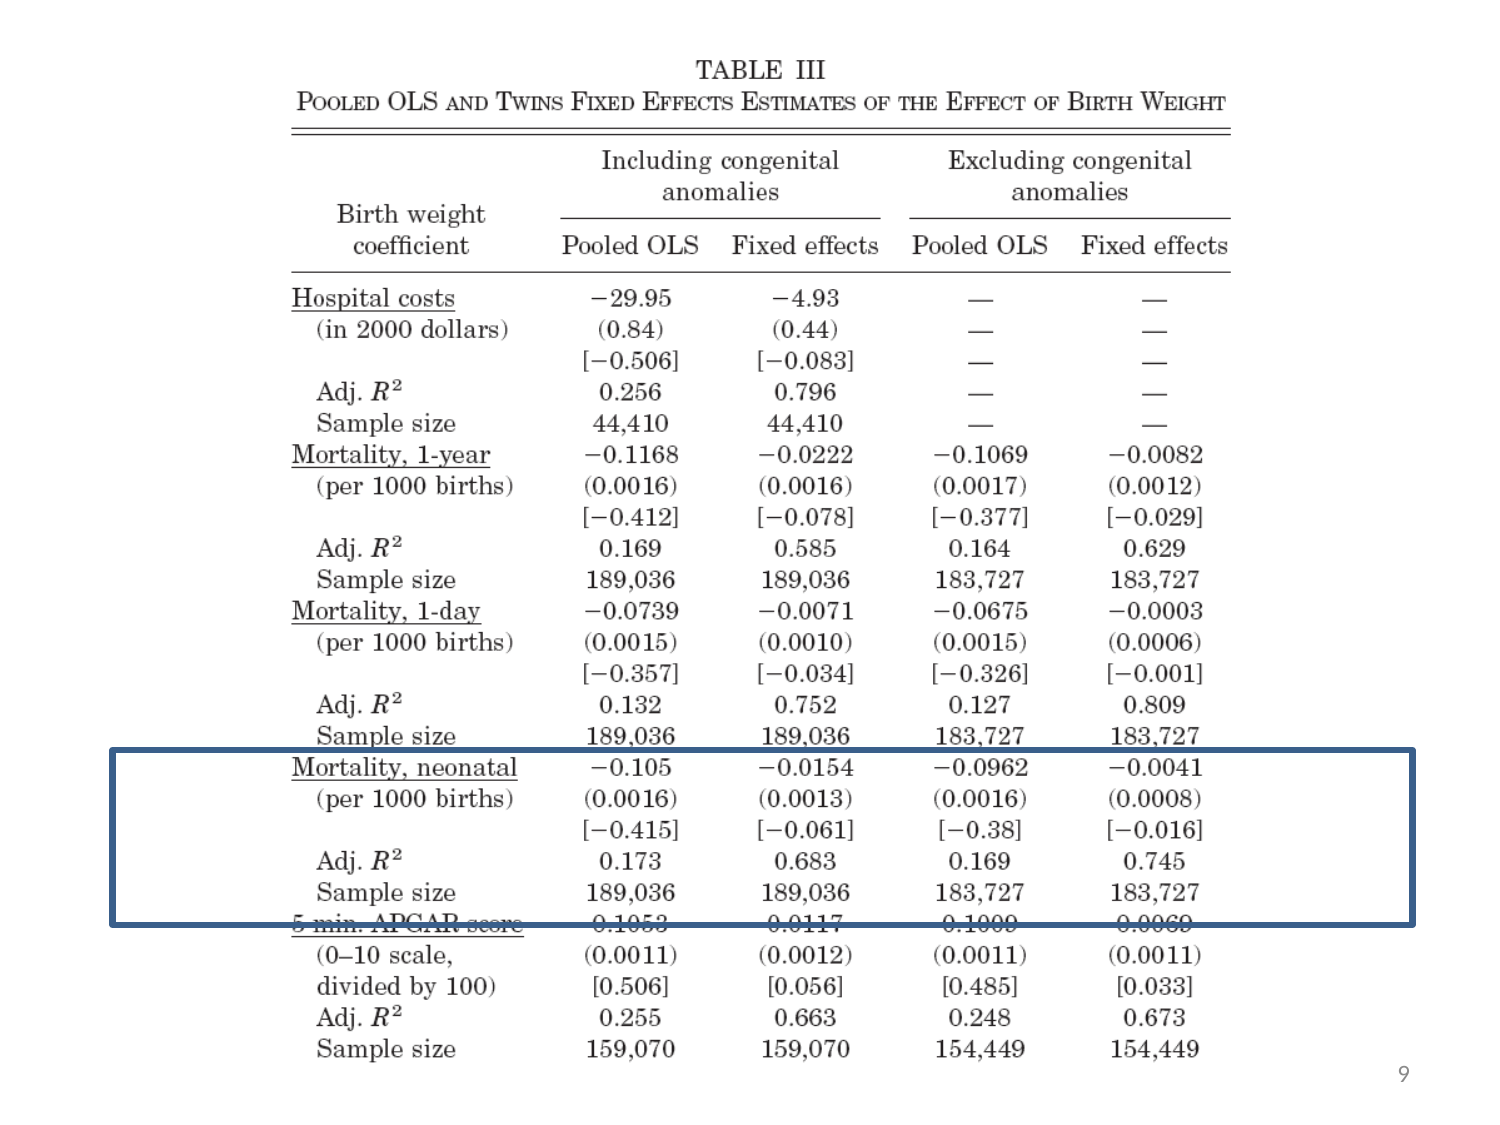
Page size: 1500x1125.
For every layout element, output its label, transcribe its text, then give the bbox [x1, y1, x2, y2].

slide_number 9 [1074, 1042, 1425, 1103]
text_box [110, 748, 258, 927]
picture [264, 54, 1236, 1071]
text_box [1240, 748, 1415, 927]
